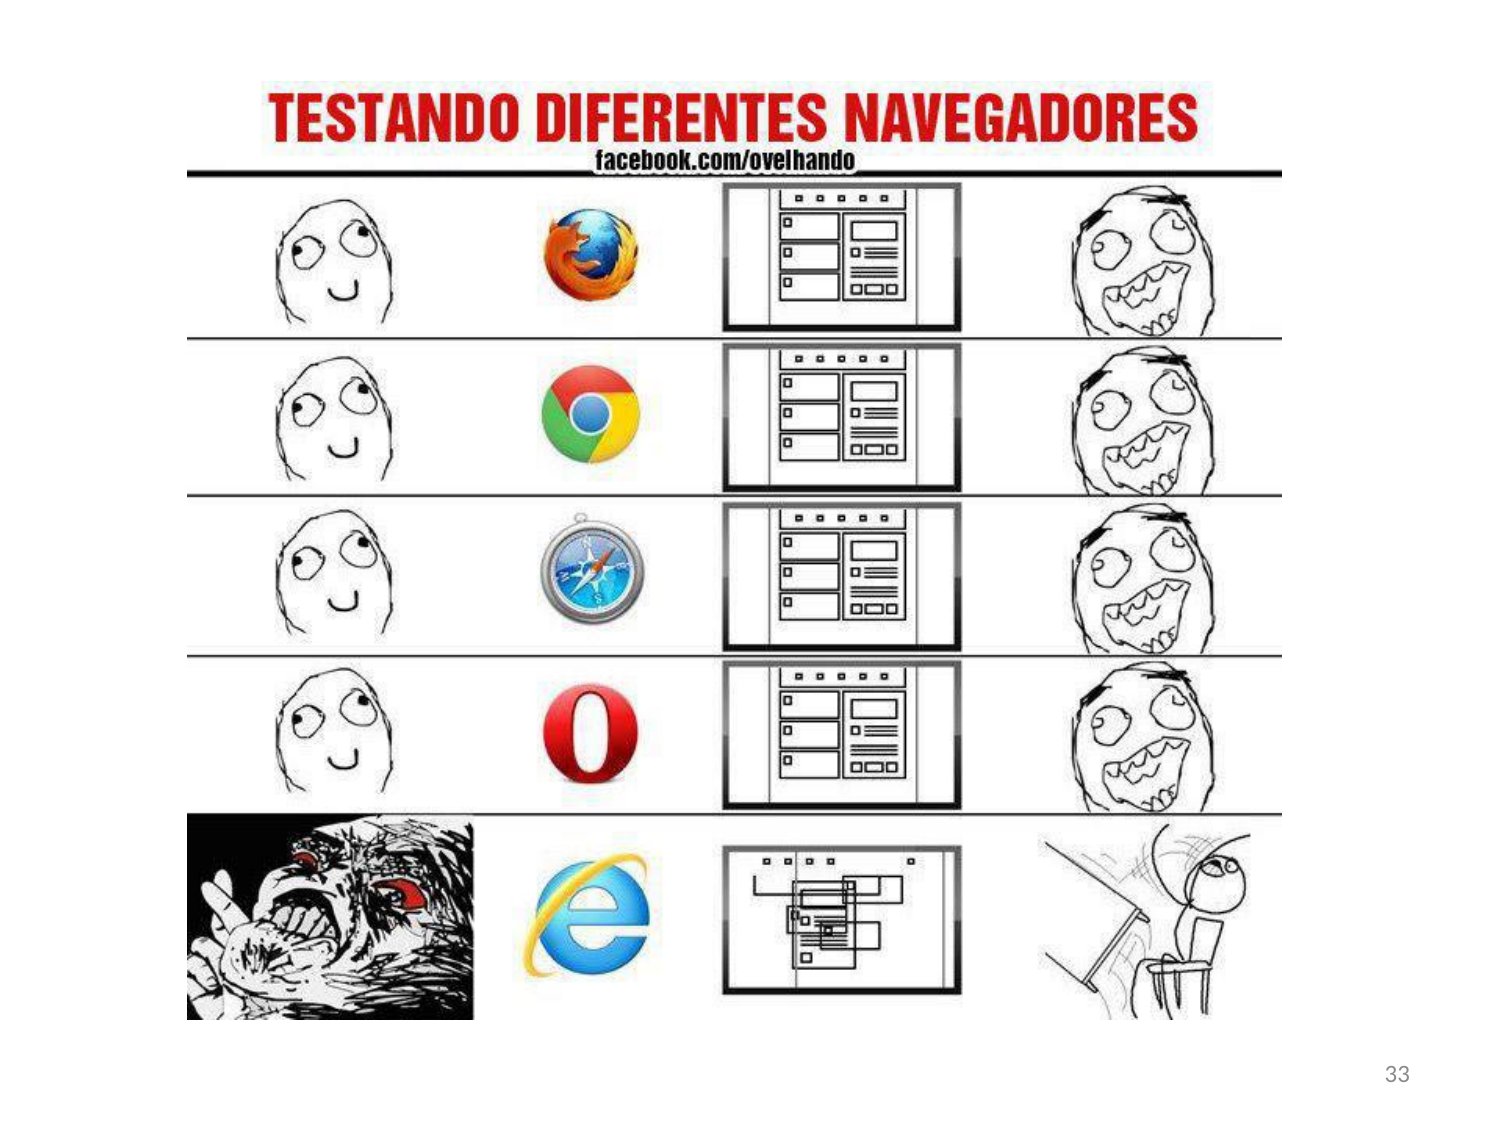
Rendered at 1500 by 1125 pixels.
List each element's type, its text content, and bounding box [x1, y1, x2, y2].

picture [187, 81, 1282, 1020]
slide_number 33 [1074, 1042, 1425, 1103]
